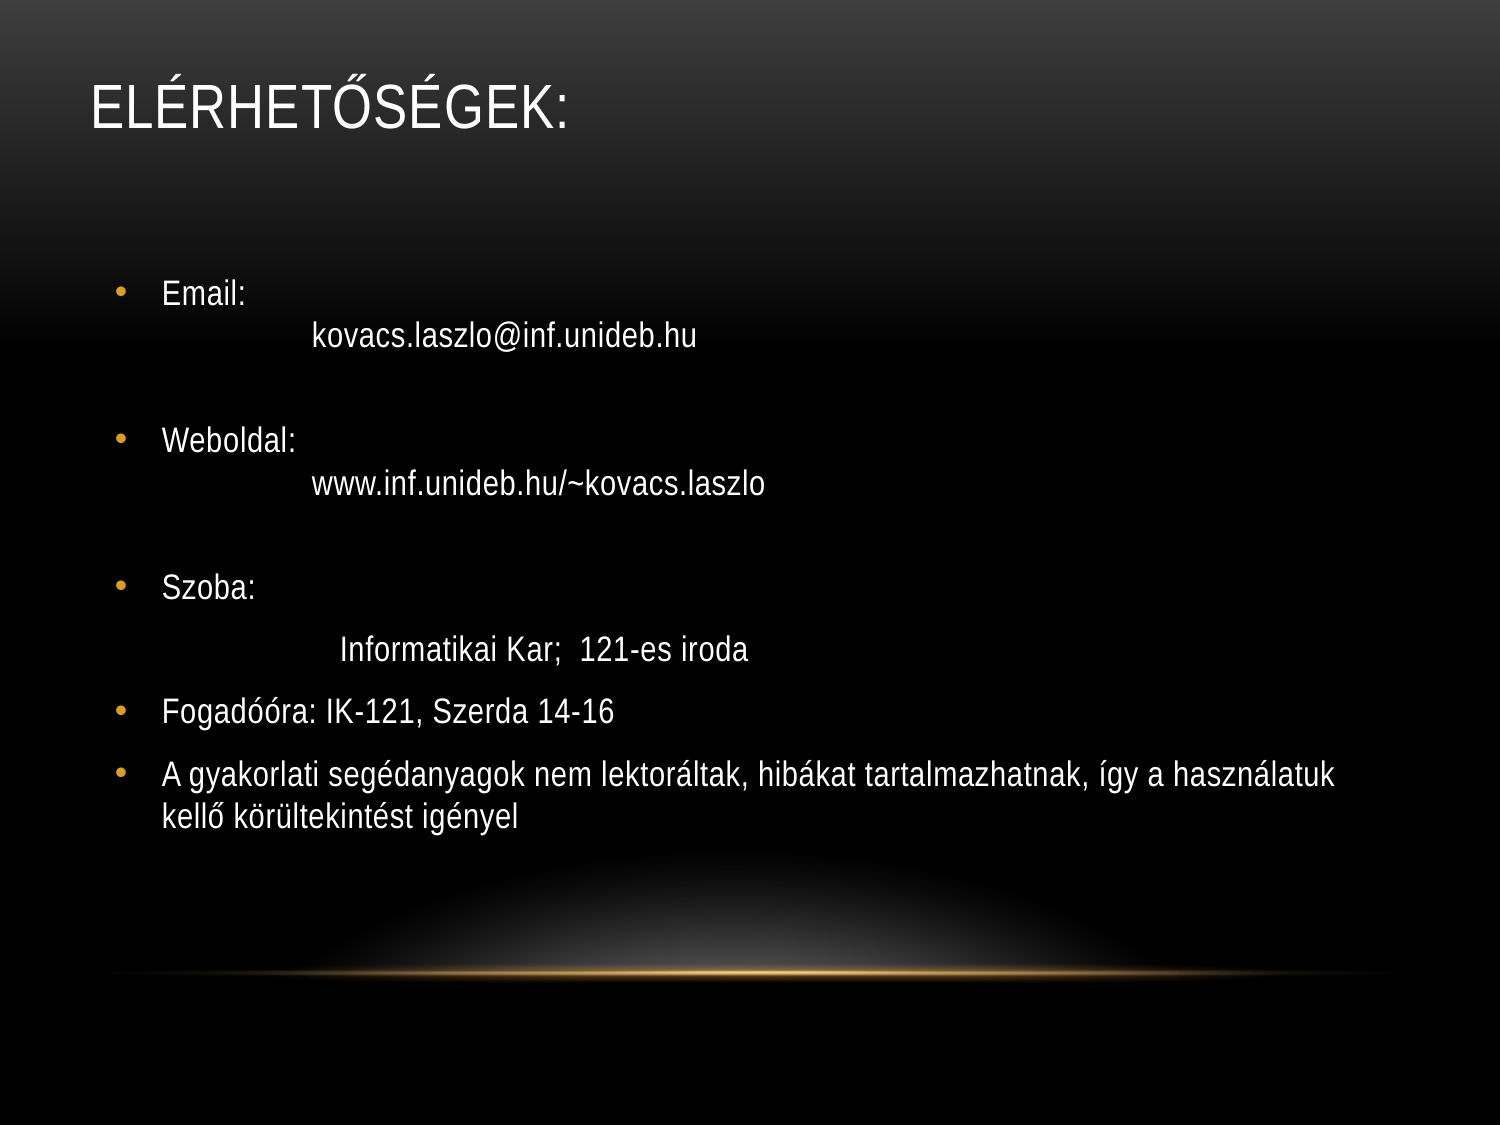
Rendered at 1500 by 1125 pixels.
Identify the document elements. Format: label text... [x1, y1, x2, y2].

title Elérhetőségek: [75, 58, 1425, 247]
picture [0, 0, 1500, 1125]
list Email: kovacs.laszlo@inf.unideb.hu Weboldal: www.inf.unideb.hu/~kovacs.laszlo Szoba: Informatikai Kar; 121-es iroda Fogadóóra: IK-121, Szerda 14-16 A gyakorlati segédanyagok nem lektoráltak, hibákat tartalmazhatnak, így a használatuk kellő körültekintést igényel [99, 262, 1400, 1005]
